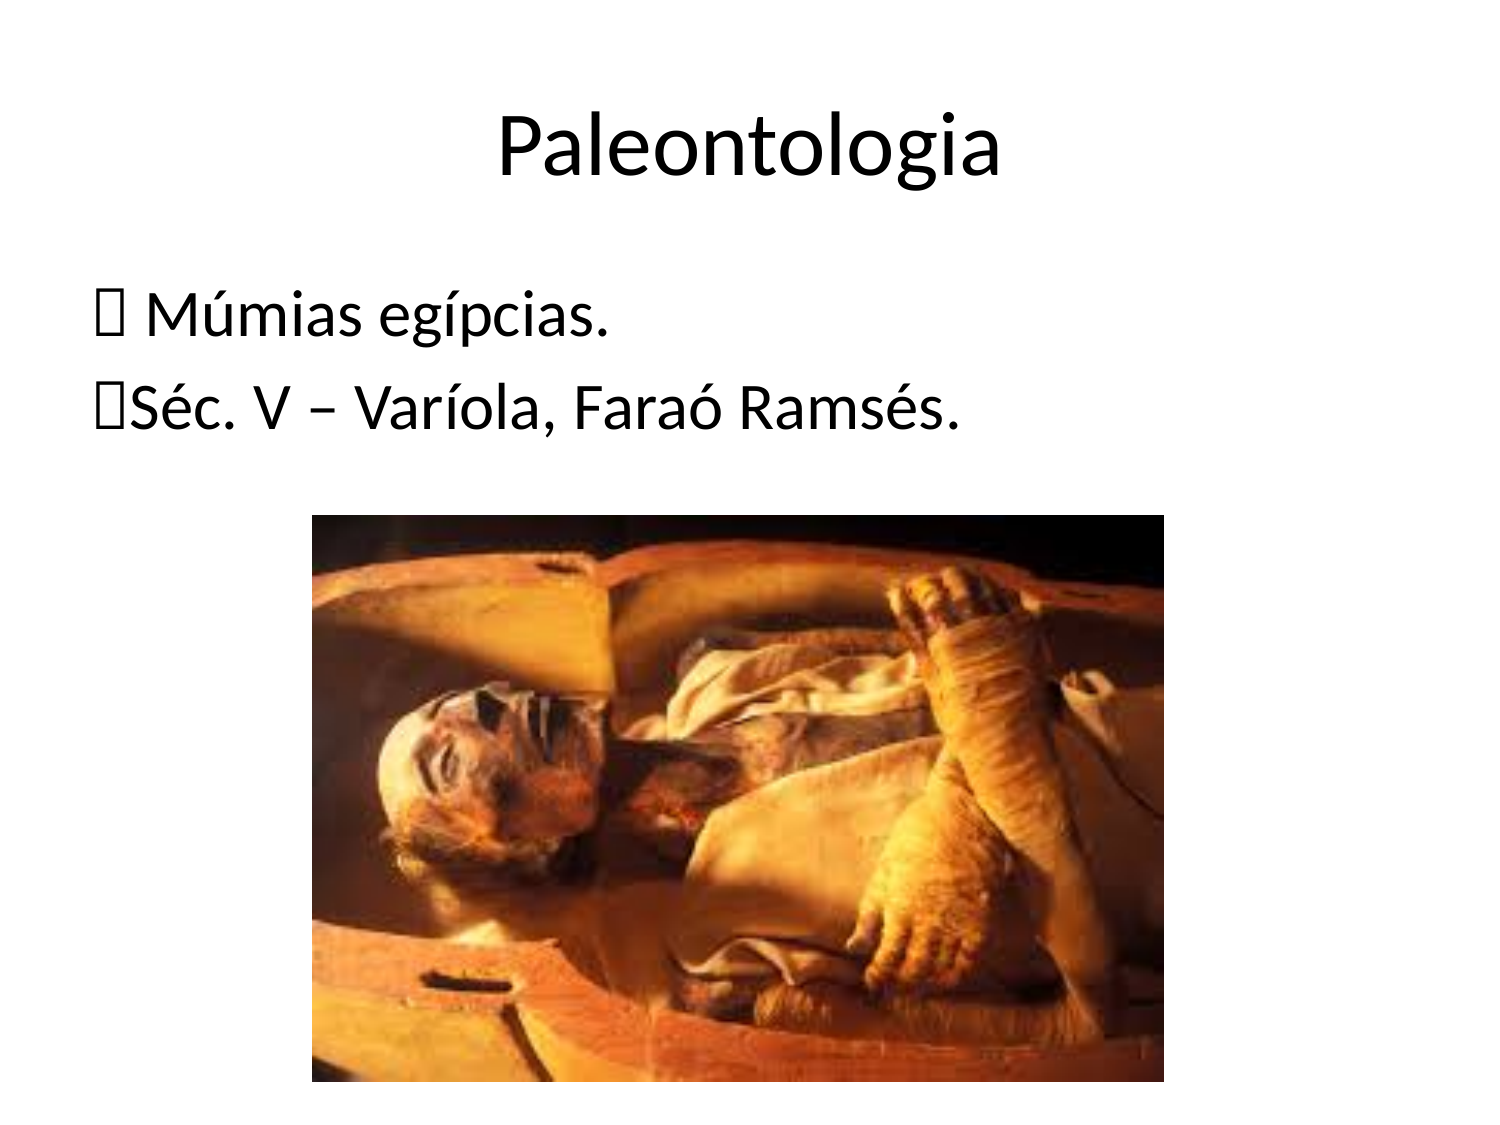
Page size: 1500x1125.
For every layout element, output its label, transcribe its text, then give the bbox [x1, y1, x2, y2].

title Paleontologia [75, 45, 1425, 233]
picture [312, 514, 1164, 1082]
list  Múmias egípcias. Séc. V – Varíola, Faraó Ramsés. [75, 262, 1425, 1005]
